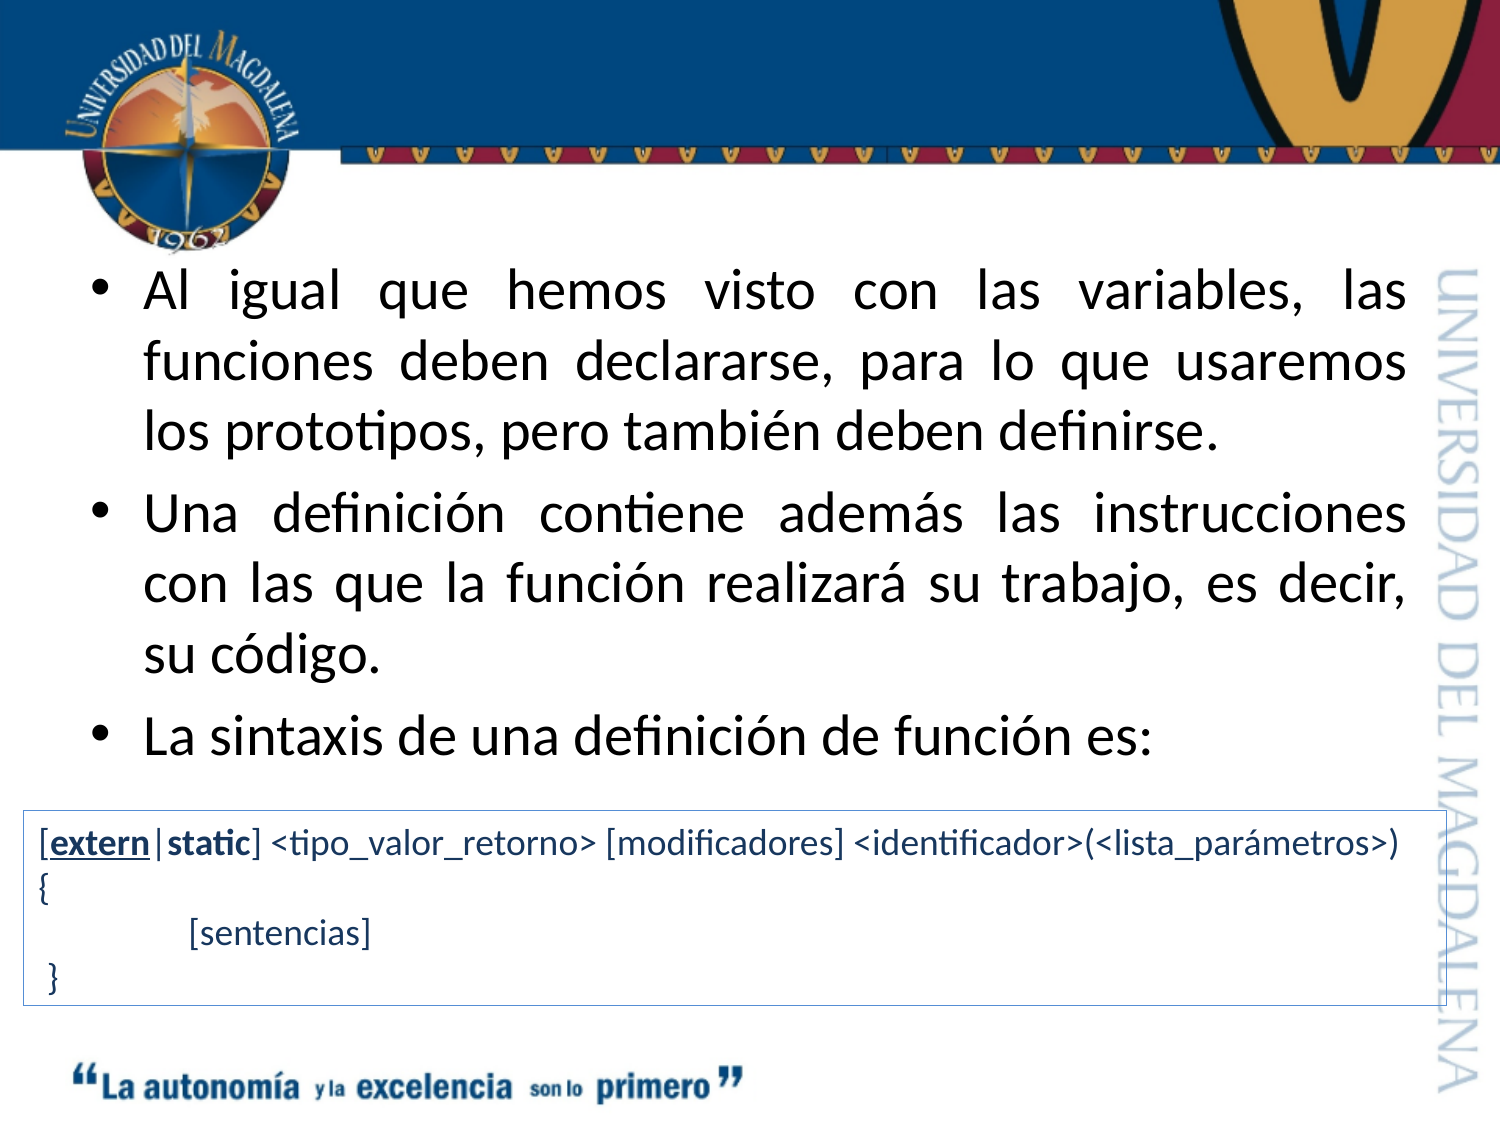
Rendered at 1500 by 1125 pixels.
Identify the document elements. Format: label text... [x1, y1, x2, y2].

picture [0, 0, 1500, 1125]
list Al igual que hemos visto con las variables, las funciones deben declararse, para lo que usaremos los prototipos, pero también deben definirse. Una definición contiene además las instrucciones con las que la función realizará su trabajo, es decir, su código. La sintaxis de una definición de función es: [75, 243, 1425, 780]
text_box [extern|static] <tipo_valor_retorno> [modificadores] <identificador>(<lista_parámetros>) { [sentencias] } [23, 810, 1447, 1006]
